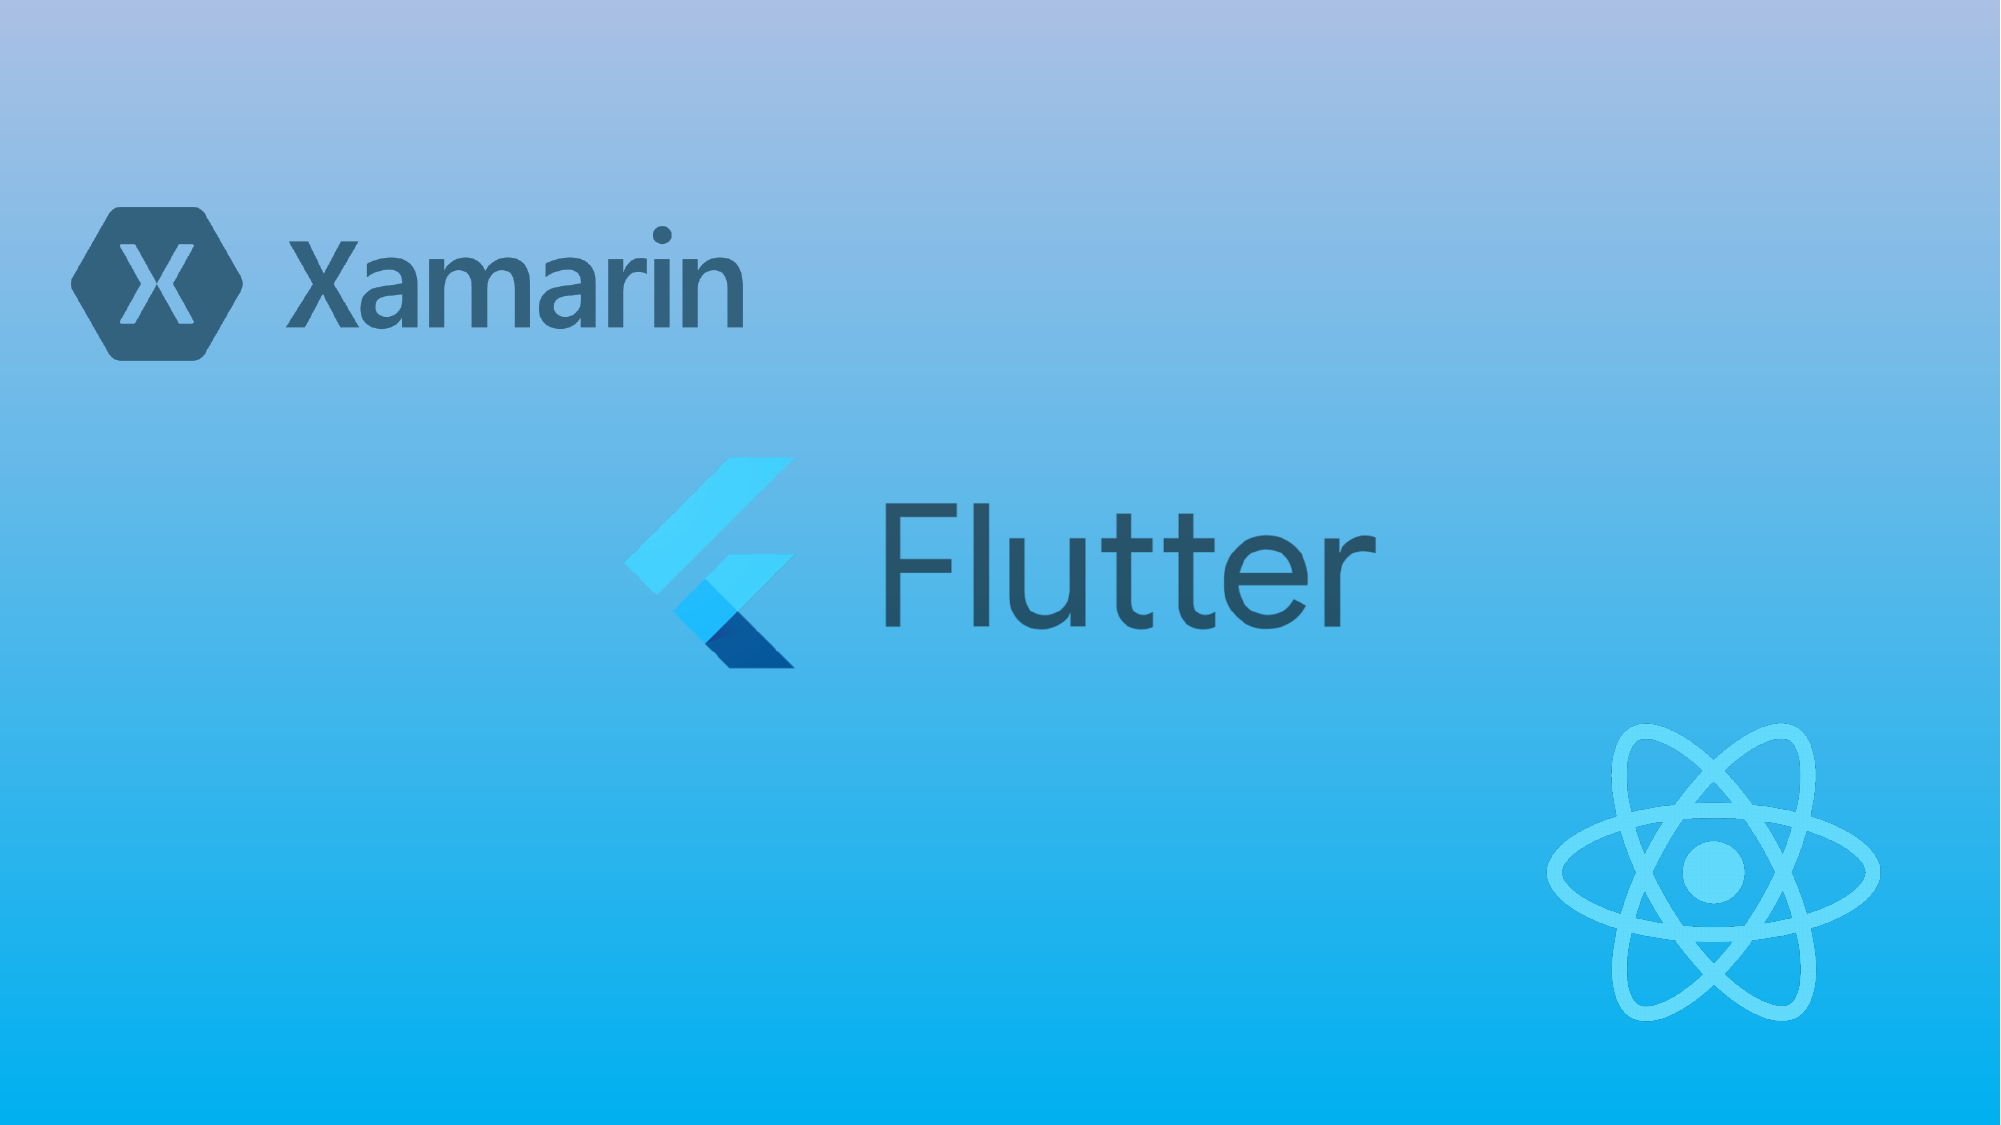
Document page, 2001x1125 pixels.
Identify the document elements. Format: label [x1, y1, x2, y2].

picture [0, 112, 1380, 671]
picture [0, 670, 2000, 1021]
